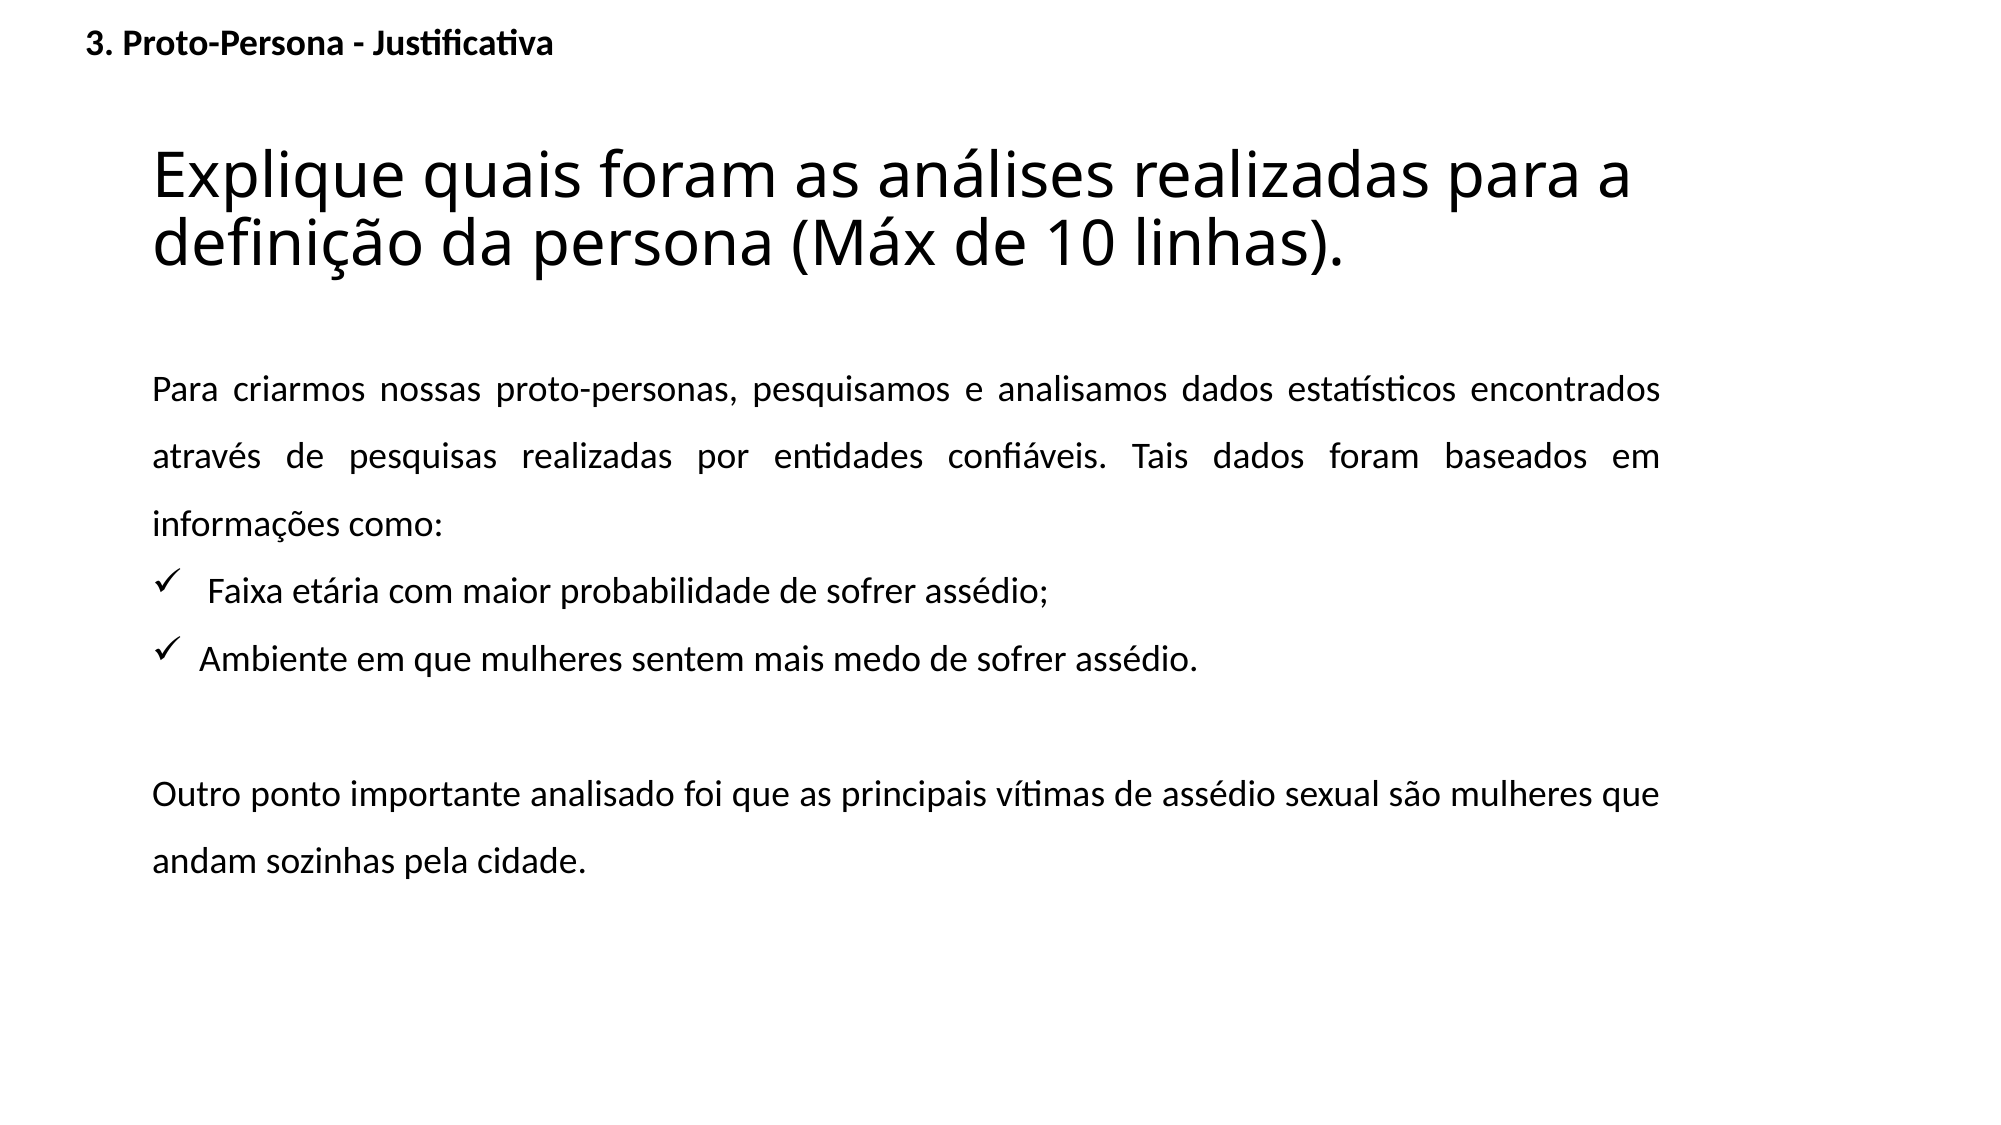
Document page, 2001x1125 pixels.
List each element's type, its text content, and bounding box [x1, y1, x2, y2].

text_box Para criarmos nossas proto-personas, pesquisamos e analisamos dados estatísticos encontrados através de pesquisas realizadas por entidades confiáveis. Tais dados foram baseados em informações como: Faixa etária com maior probabilidade de sofrer assédio; Ambiente em que mulheres sentem mais medo de sofrer assédio. Outro ponto importante analisado foi que as principais vítimas de assédio sexual são mulheres que andam sozinhas pela cidade. [137, 333, 1678, 889]
title Explique quais foram as análises realizadas para a definição da persona (Máx de 10 linhas). [137, 134, 1863, 288]
text_box 3. Proto-Persona - Justificativa [70, 10, 614, 71]
